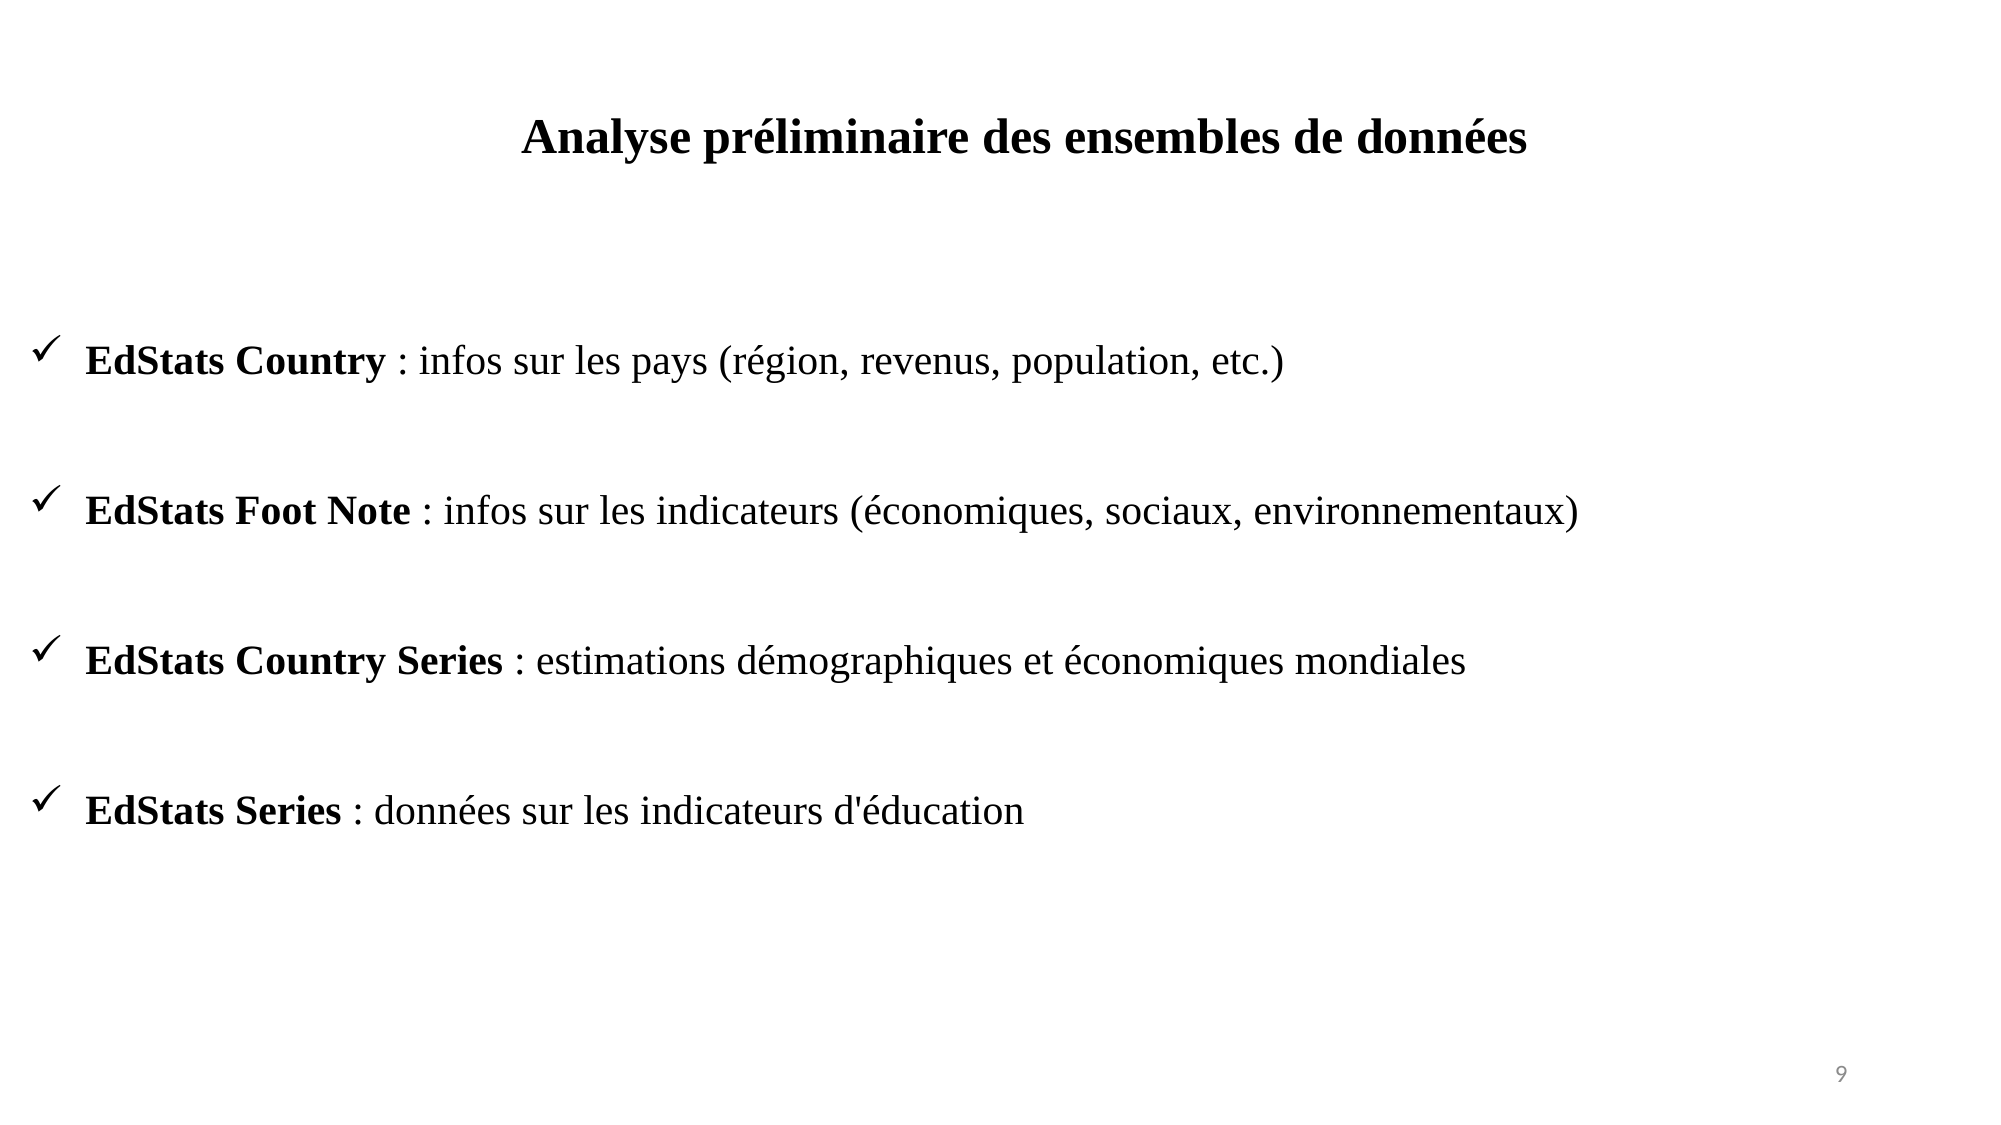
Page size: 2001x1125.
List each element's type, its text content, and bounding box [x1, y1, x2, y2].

text_box Analyse préliminaire des ensembles de données [0, 79, 2000, 215]
text_box EdStats Country : infos sur les pays (région, revenus, population, etc.) EdStats Foot Note : infos sur les indicateurs (économiques, sociaux, environnementaux) EdStats Country Series : estimations démographiques et économiques mondiales EdStats Series : données sur les indicateurs d'éducation [14, 325, 1986, 891]
slide_number 9 [1412, 1042, 1863, 1103]
